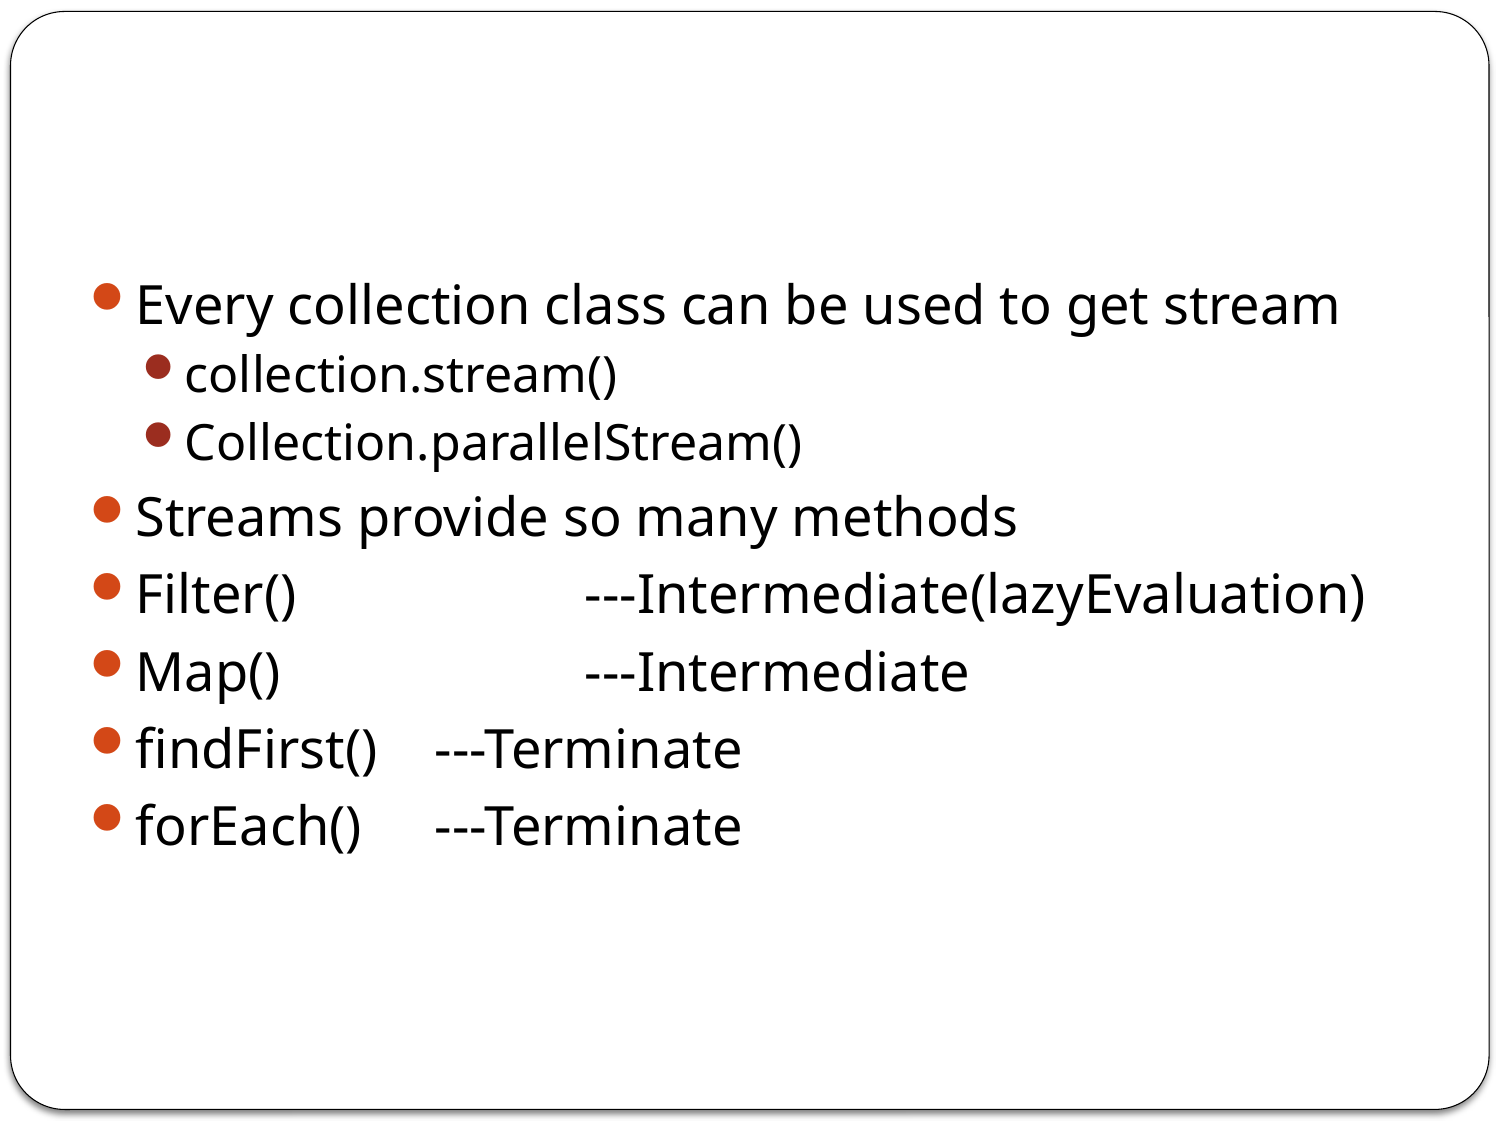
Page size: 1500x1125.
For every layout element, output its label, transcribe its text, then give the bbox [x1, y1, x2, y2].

list Every collection class can be used to get stream collection.stream() Collection.parallelStream() Streams provide so many methods Filter() ---Intermediate(lazyEvaluation) Map() ---Intermediate findFirst() ---Terminate forEach() ---Terminate [75, 262, 1425, 1063]
